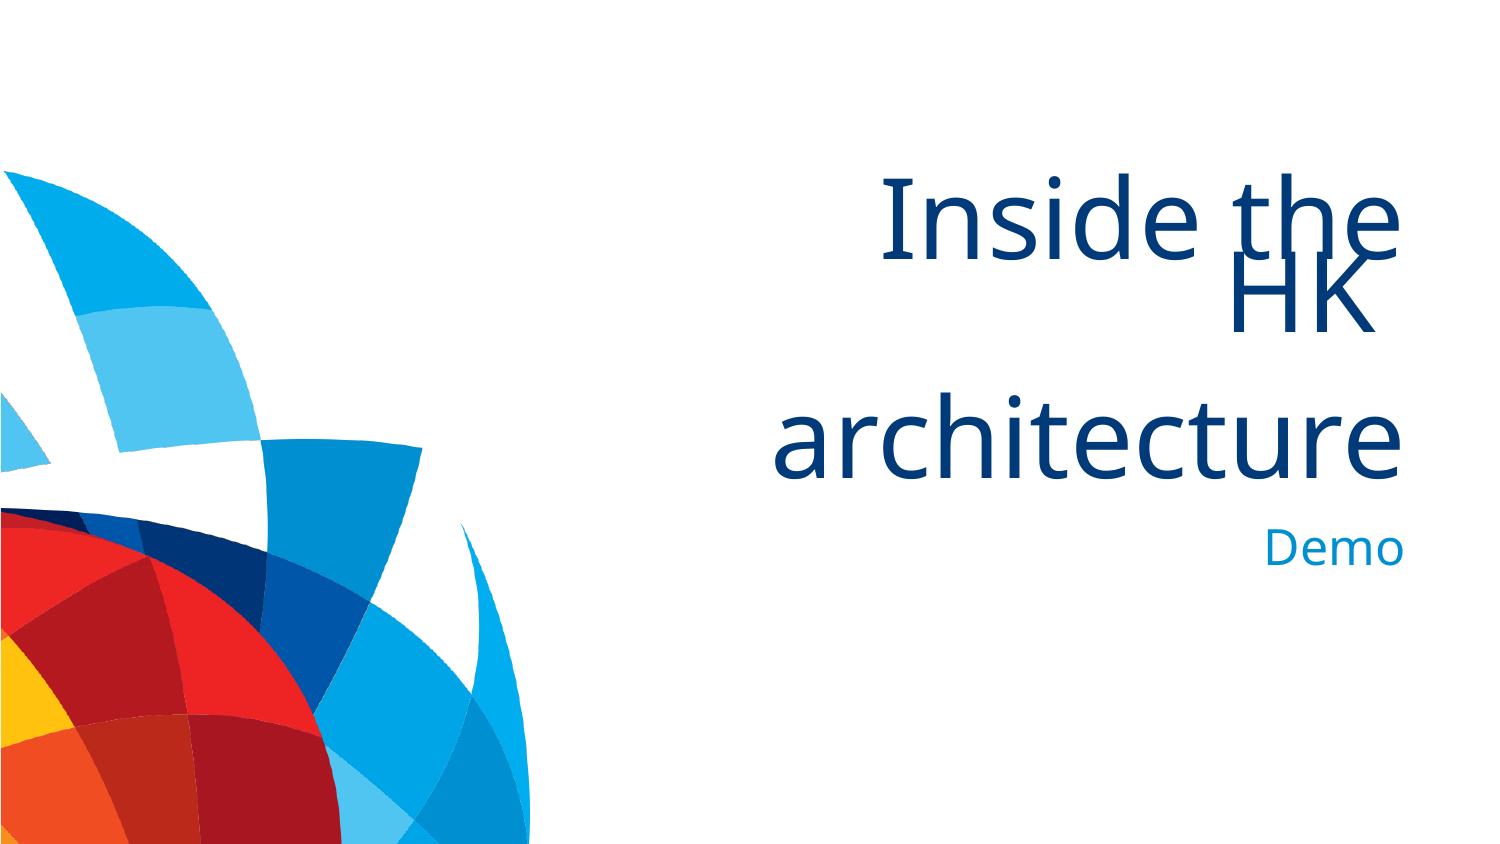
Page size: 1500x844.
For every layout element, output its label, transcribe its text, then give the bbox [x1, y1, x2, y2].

title Inside the HK architecture [691, 392, 1421, 508]
subtitle Demo [691, 508, 1421, 583]
picture [0, 0, 692, 844]
